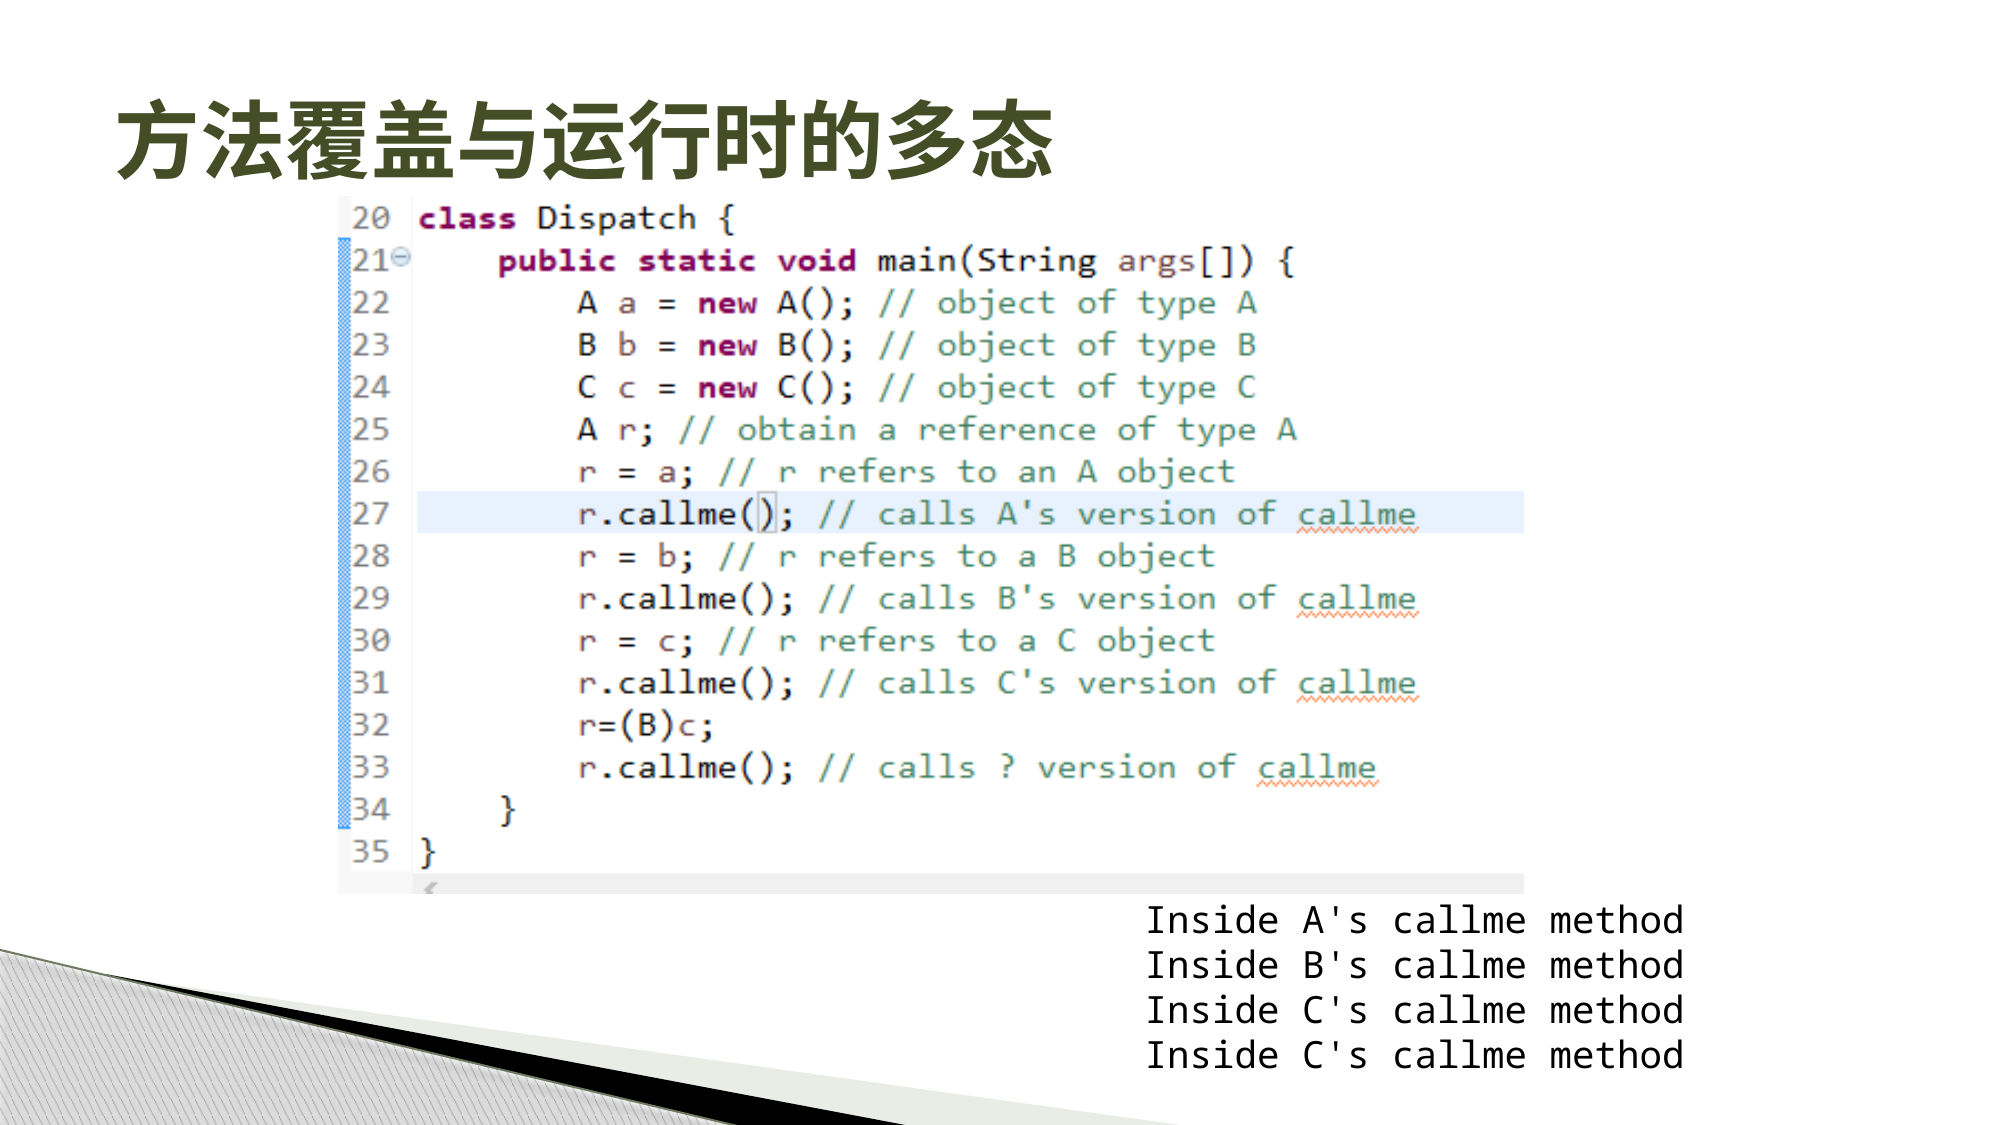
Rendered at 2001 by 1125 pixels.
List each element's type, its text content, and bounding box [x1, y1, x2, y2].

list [338, 196, 1524, 894]
title 方法覆盖与运行时的多态 [99, 45, 1900, 233]
text_box Inside A's callme method Inside B's callme method Inside C's callme method Inside C's callme method [1129, 888, 1880, 1125]
